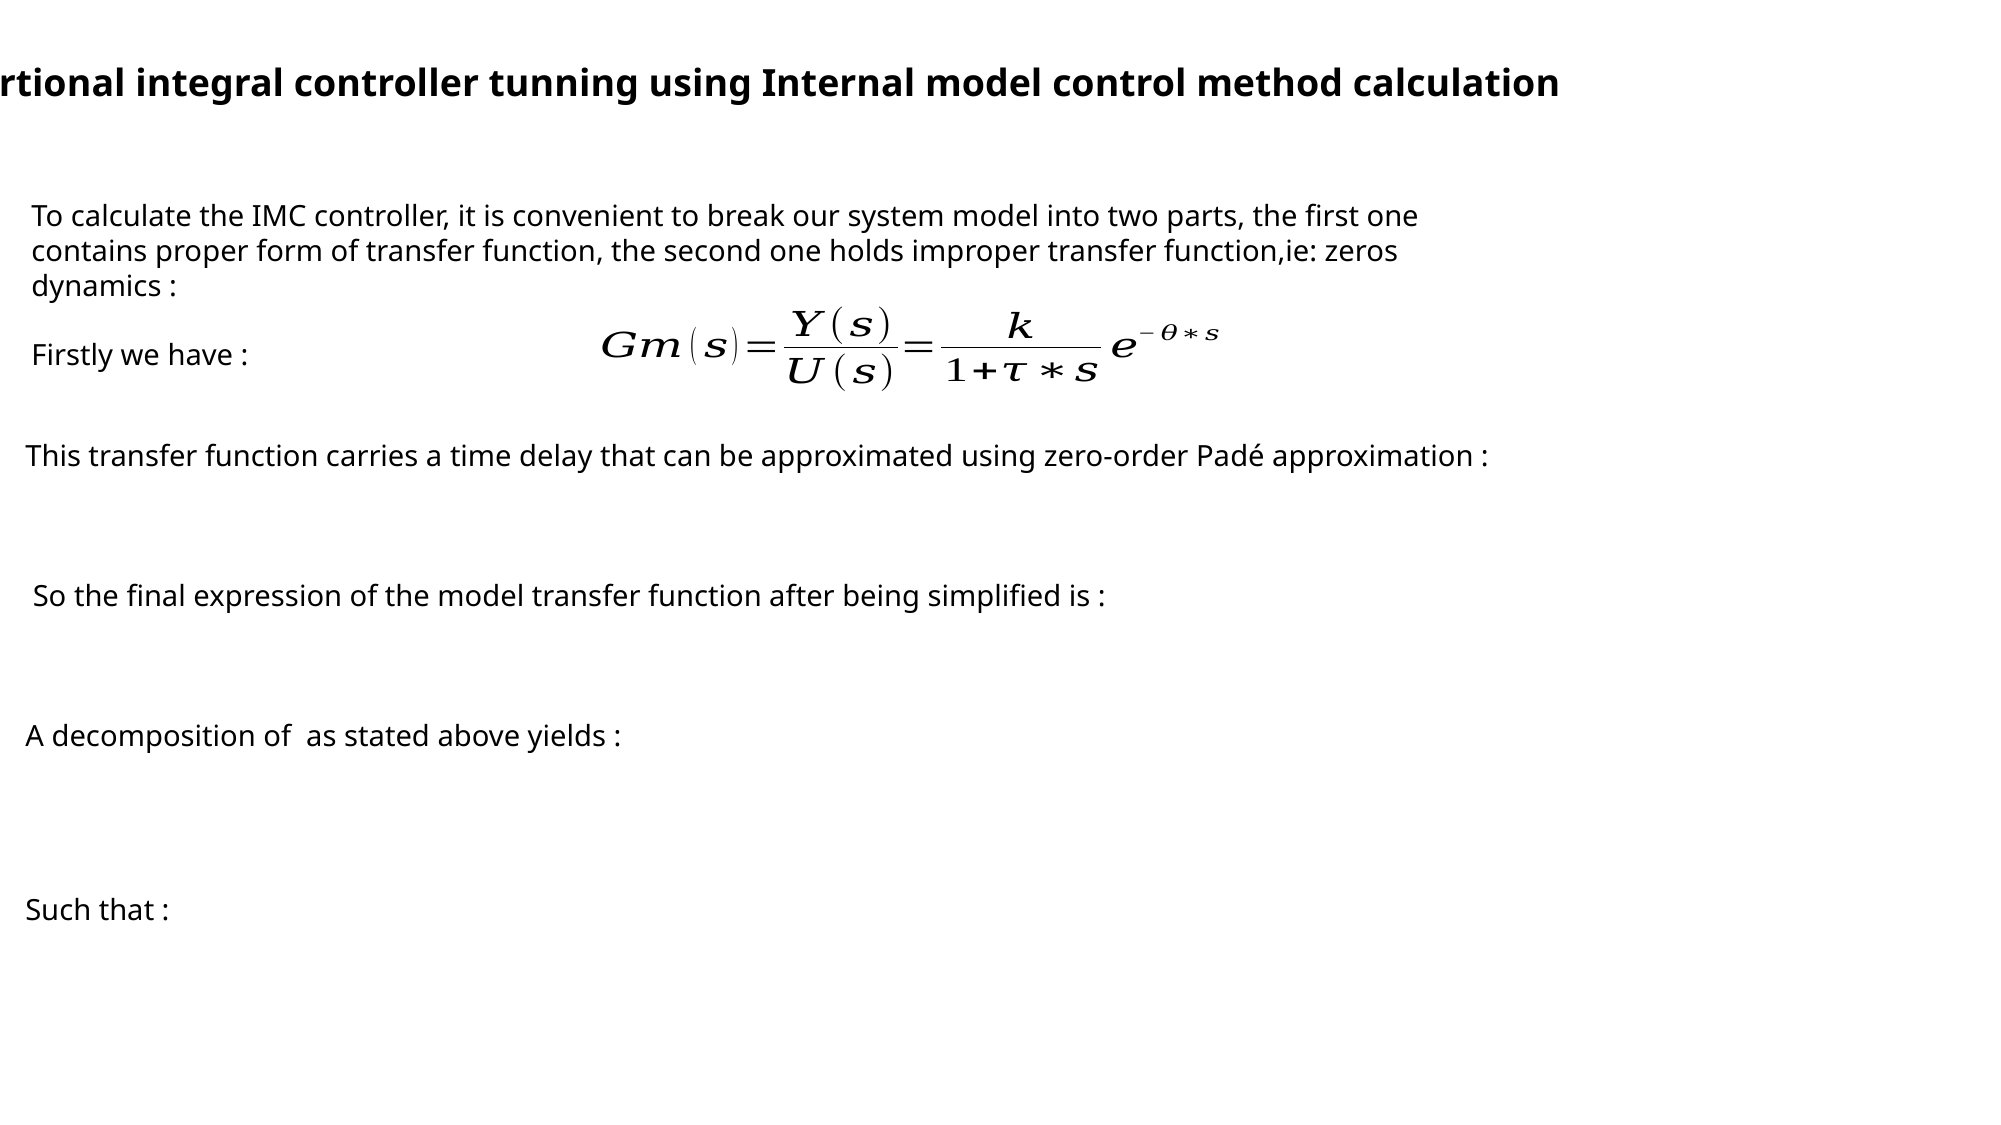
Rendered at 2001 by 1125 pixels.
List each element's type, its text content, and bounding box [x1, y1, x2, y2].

text_box Proportional integral controller tunning using Internal model control method calculation [0, 51, 1600, 112]
text_box To calculate the IMC controller, it is convenient to break our system model into two parts, the first one contains proper form of transfer function, the second one holds improper transfer function,ie: zeros dynamics : Firstly we have : [16, 189, 1485, 380]
